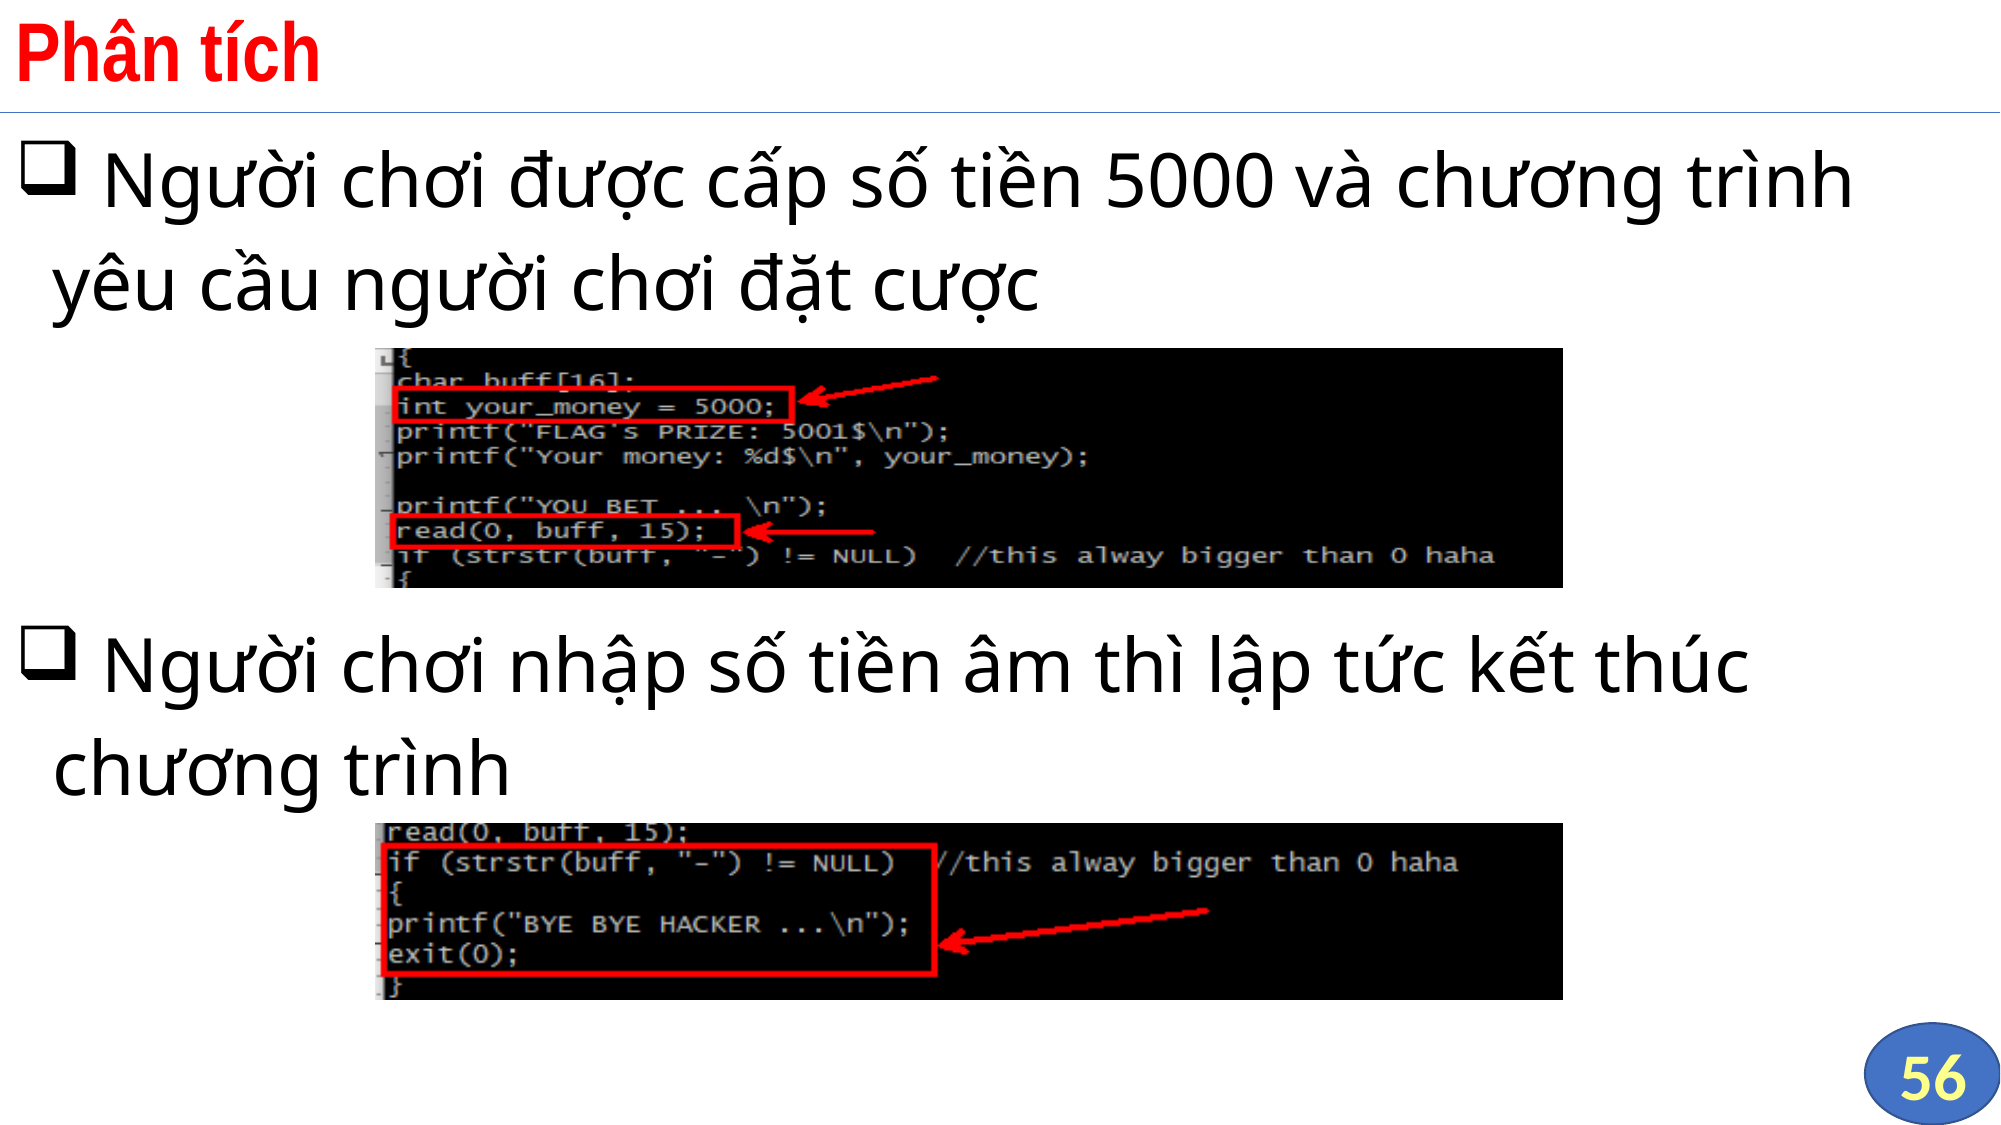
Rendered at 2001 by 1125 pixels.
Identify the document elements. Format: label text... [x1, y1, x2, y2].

picture [374, 348, 1563, 588]
title Phân tích [0, 0, 2000, 113]
list Người chơi được cấp số tiền 5000 và chương trình yêu cầu người chơi đặt cược Người chơi nhập số tiền âm thì lập tức kết thúc chương trình [0, 113, 2000, 1125]
slide_number 56 [1866, 1023, 2000, 1125]
picture [374, 823, 1563, 1000]
